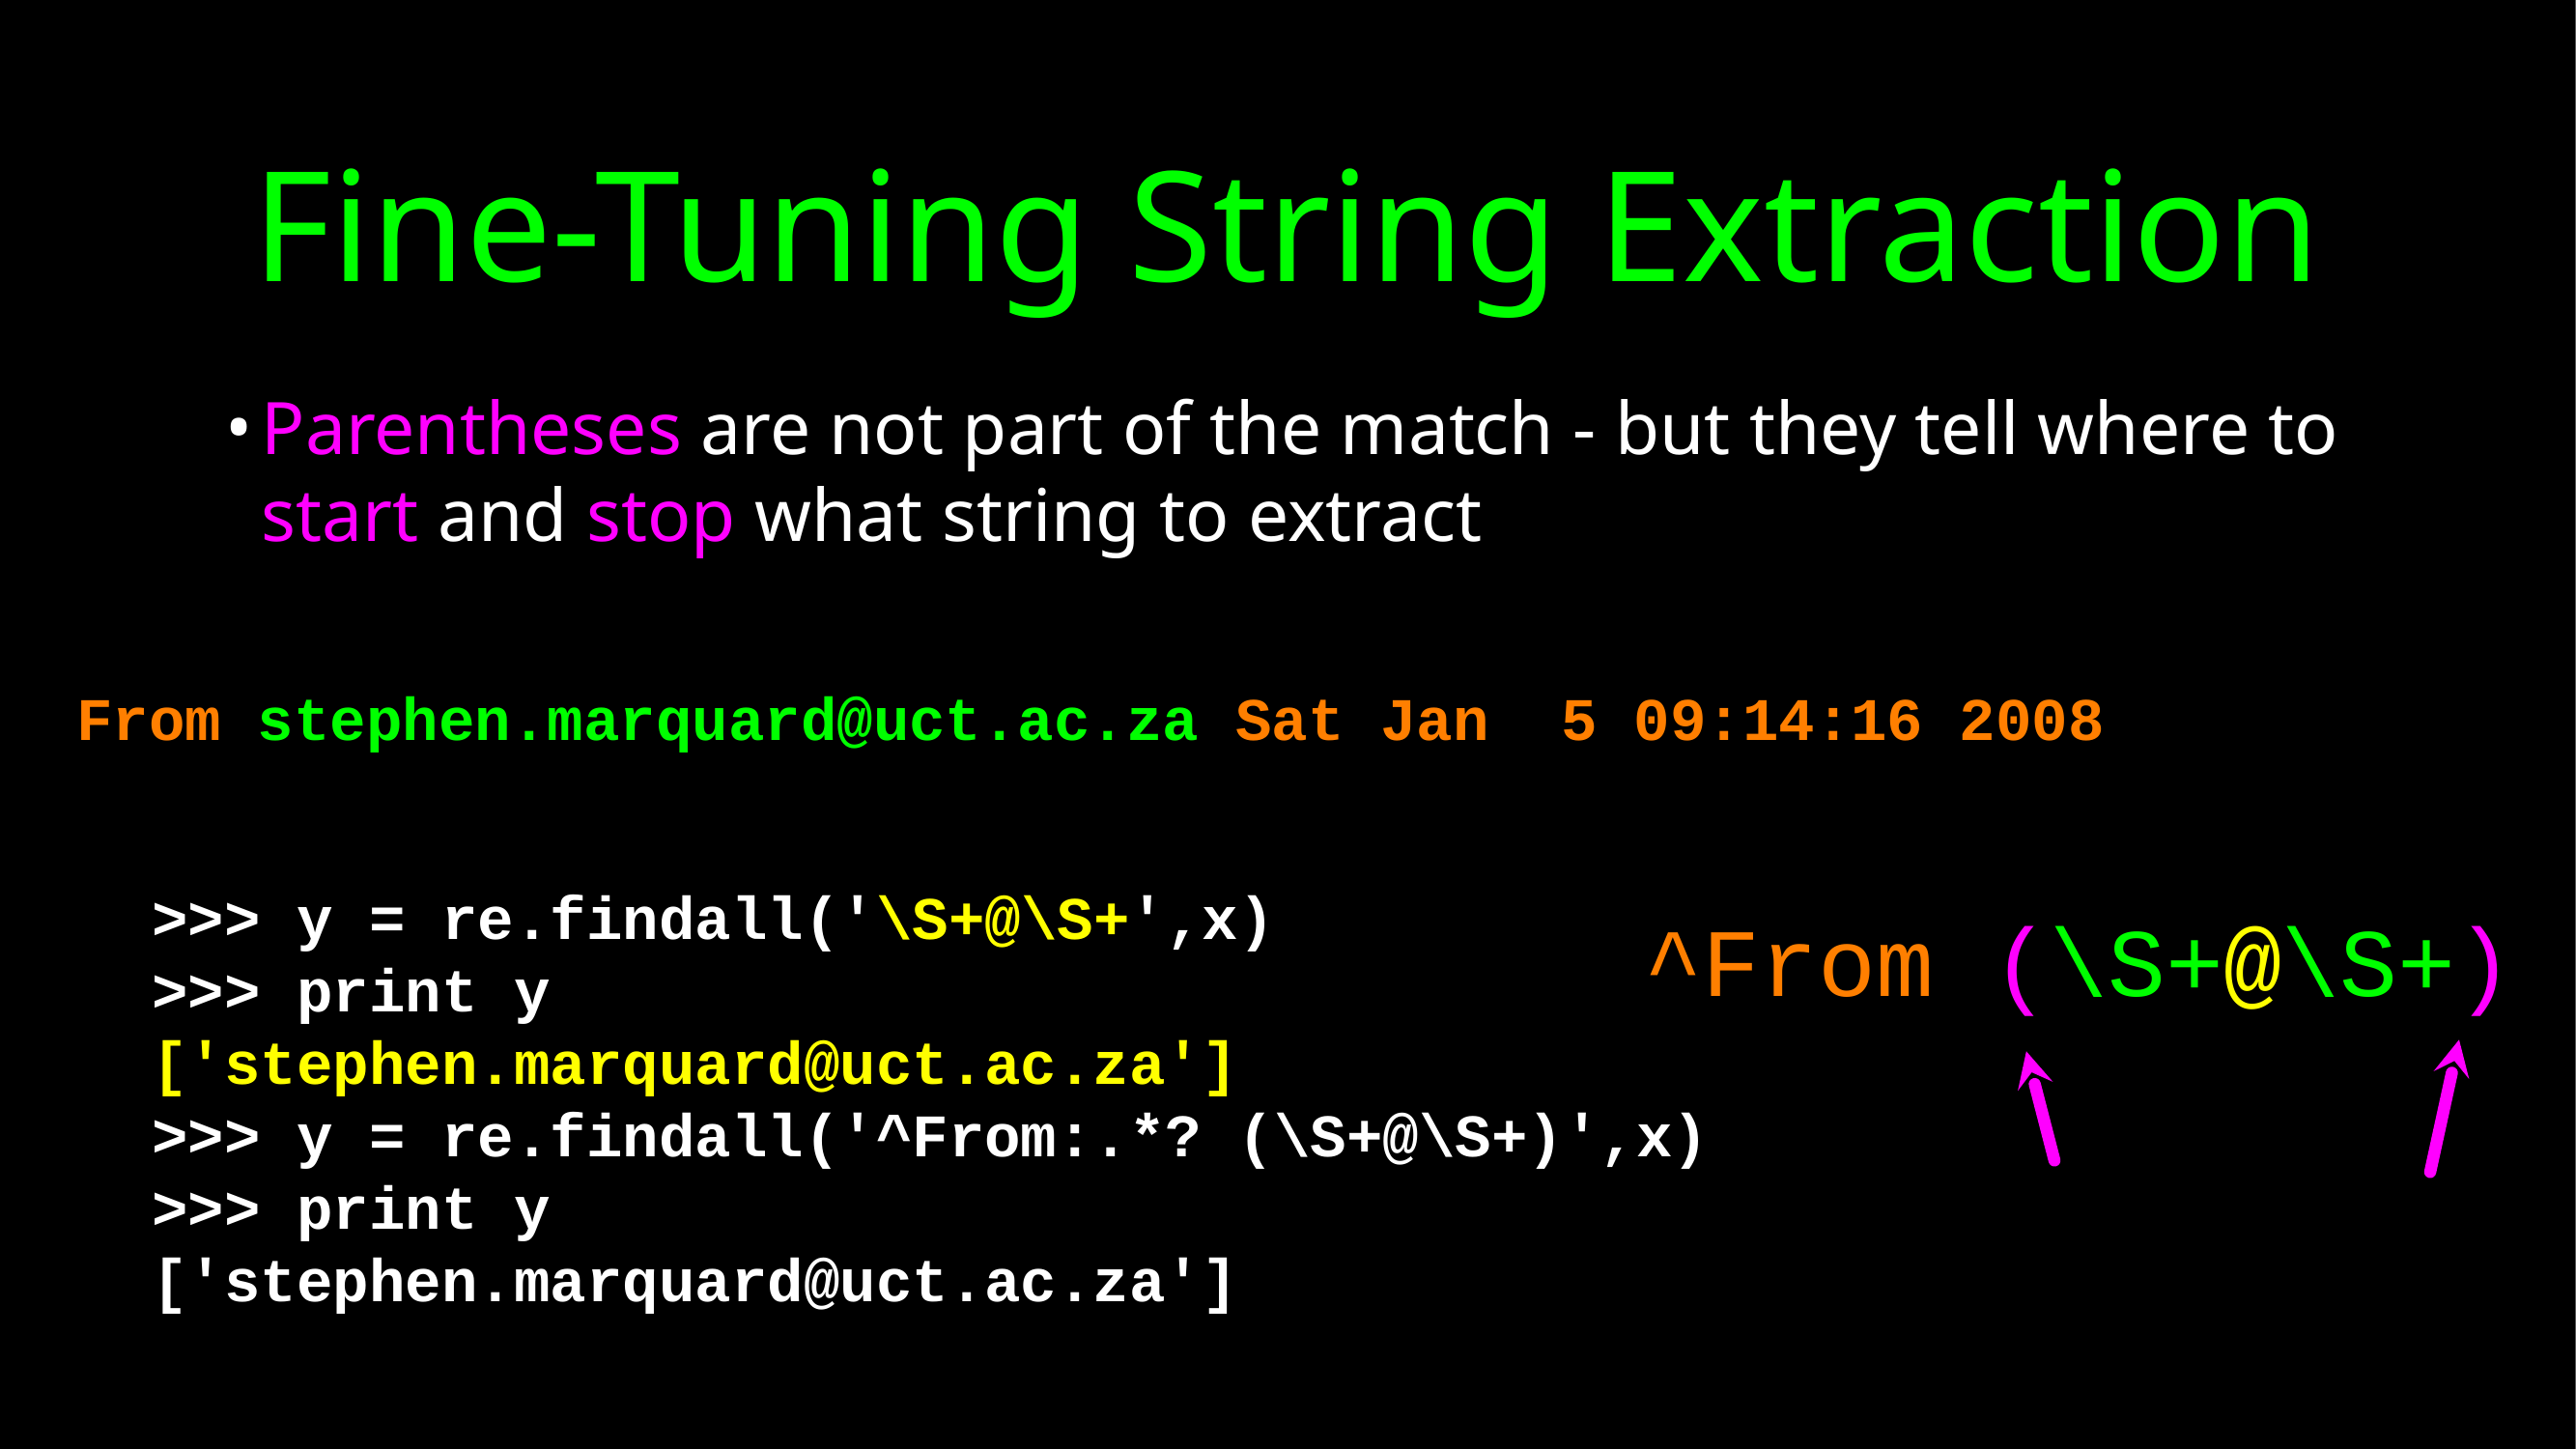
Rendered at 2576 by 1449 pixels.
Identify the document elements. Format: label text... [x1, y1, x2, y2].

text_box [2429, 1039, 2460, 1173]
text_box >>> y = re.findall('\S+@\S+',x) >>> print y ['stephen.marquard@uct.ac.za'] >>> y = re.findall('^From:.*? (\S+@\S+)',x) >>> print y ['stephen.marquard@uct.ac.za'] [152, 856, 2576, 1337]
text_box From stephen.marquard@uct.ac.za Sat Jan 5 09:14:16 2008 [76, 663, 2530, 770]
title Fine-Tuning String Extraction [183, 38, 2391, 348]
list Parentheses are not part of the match - but they tell where to start and stop what string to extract [183, 348, 2391, 590]
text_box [2025, 1050, 2055, 1161]
